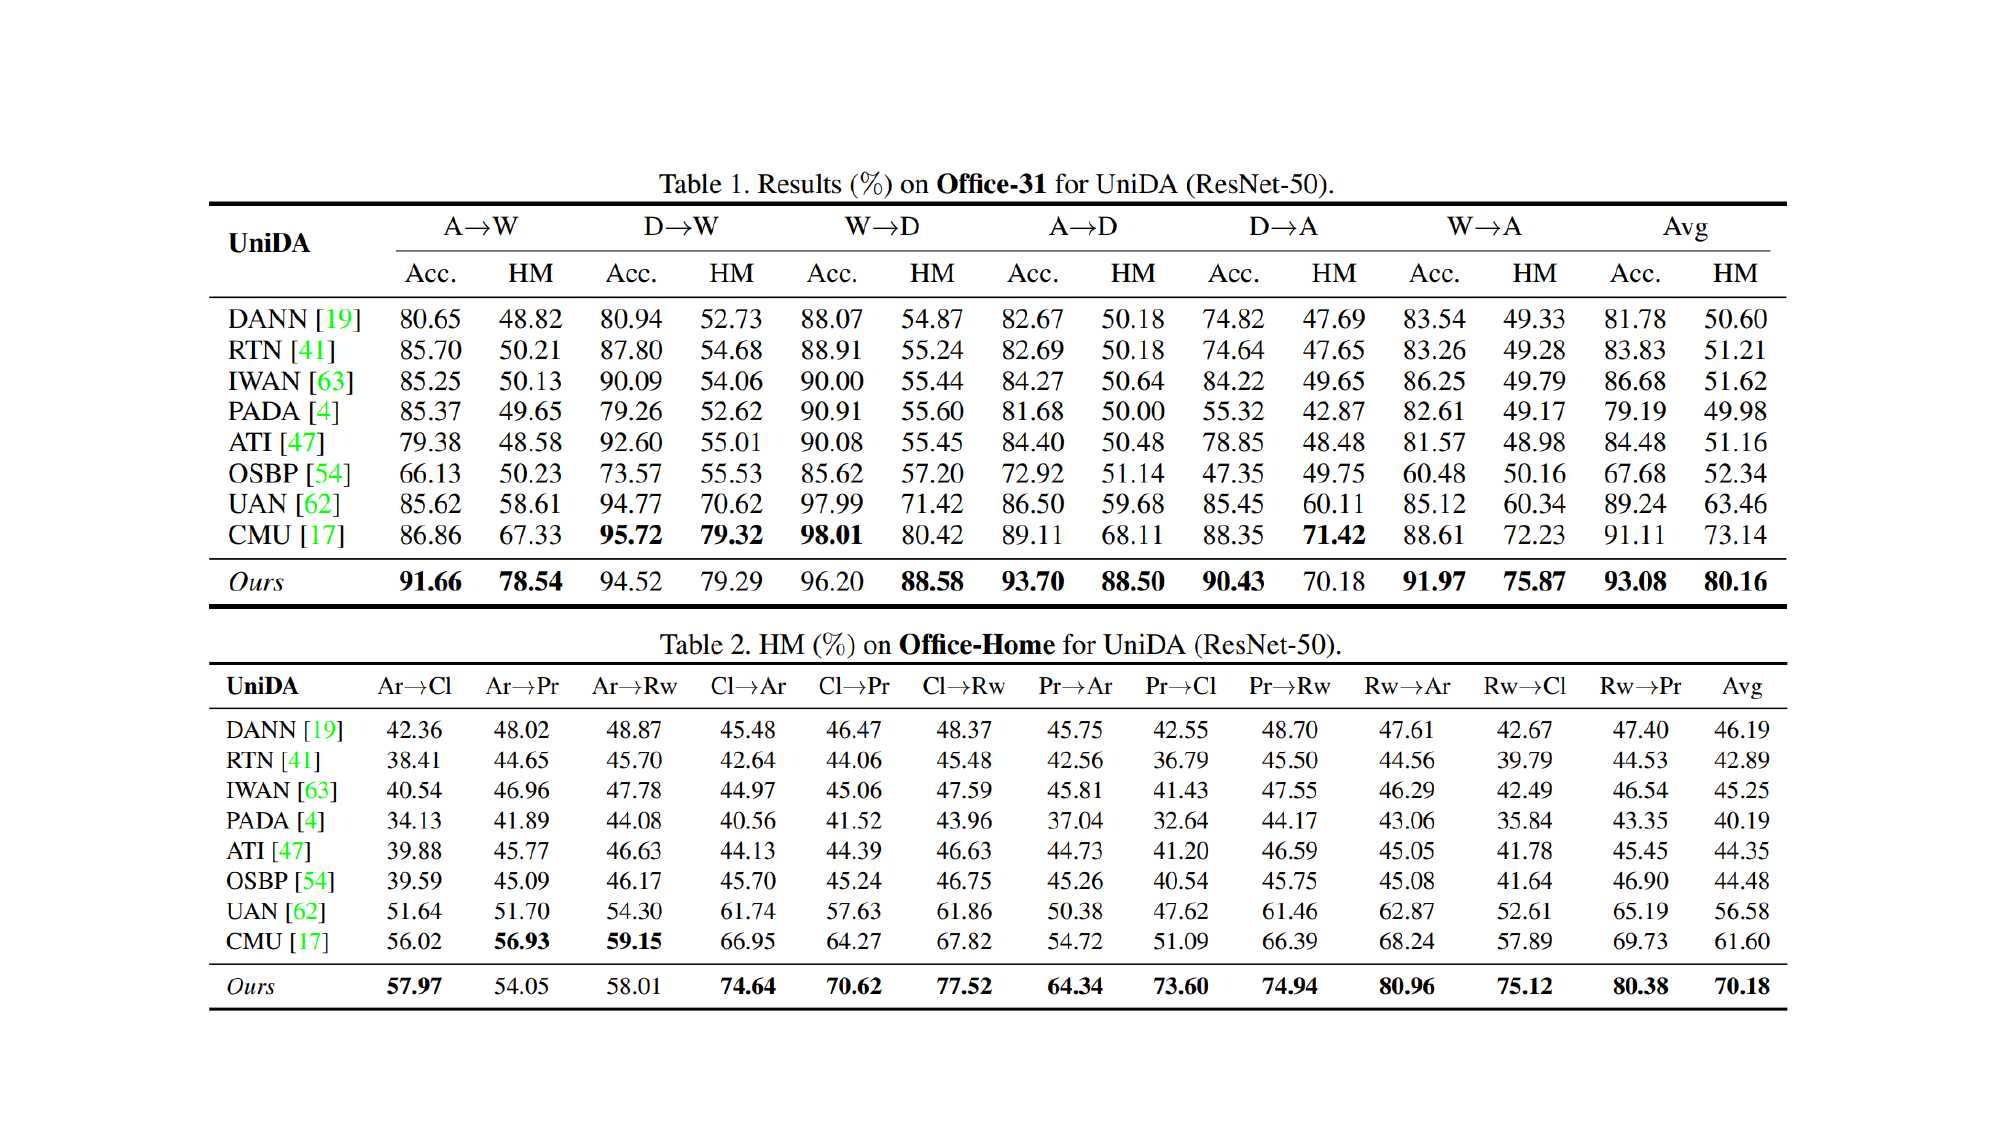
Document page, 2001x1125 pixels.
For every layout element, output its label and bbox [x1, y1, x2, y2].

picture [205, 160, 1795, 1026]
